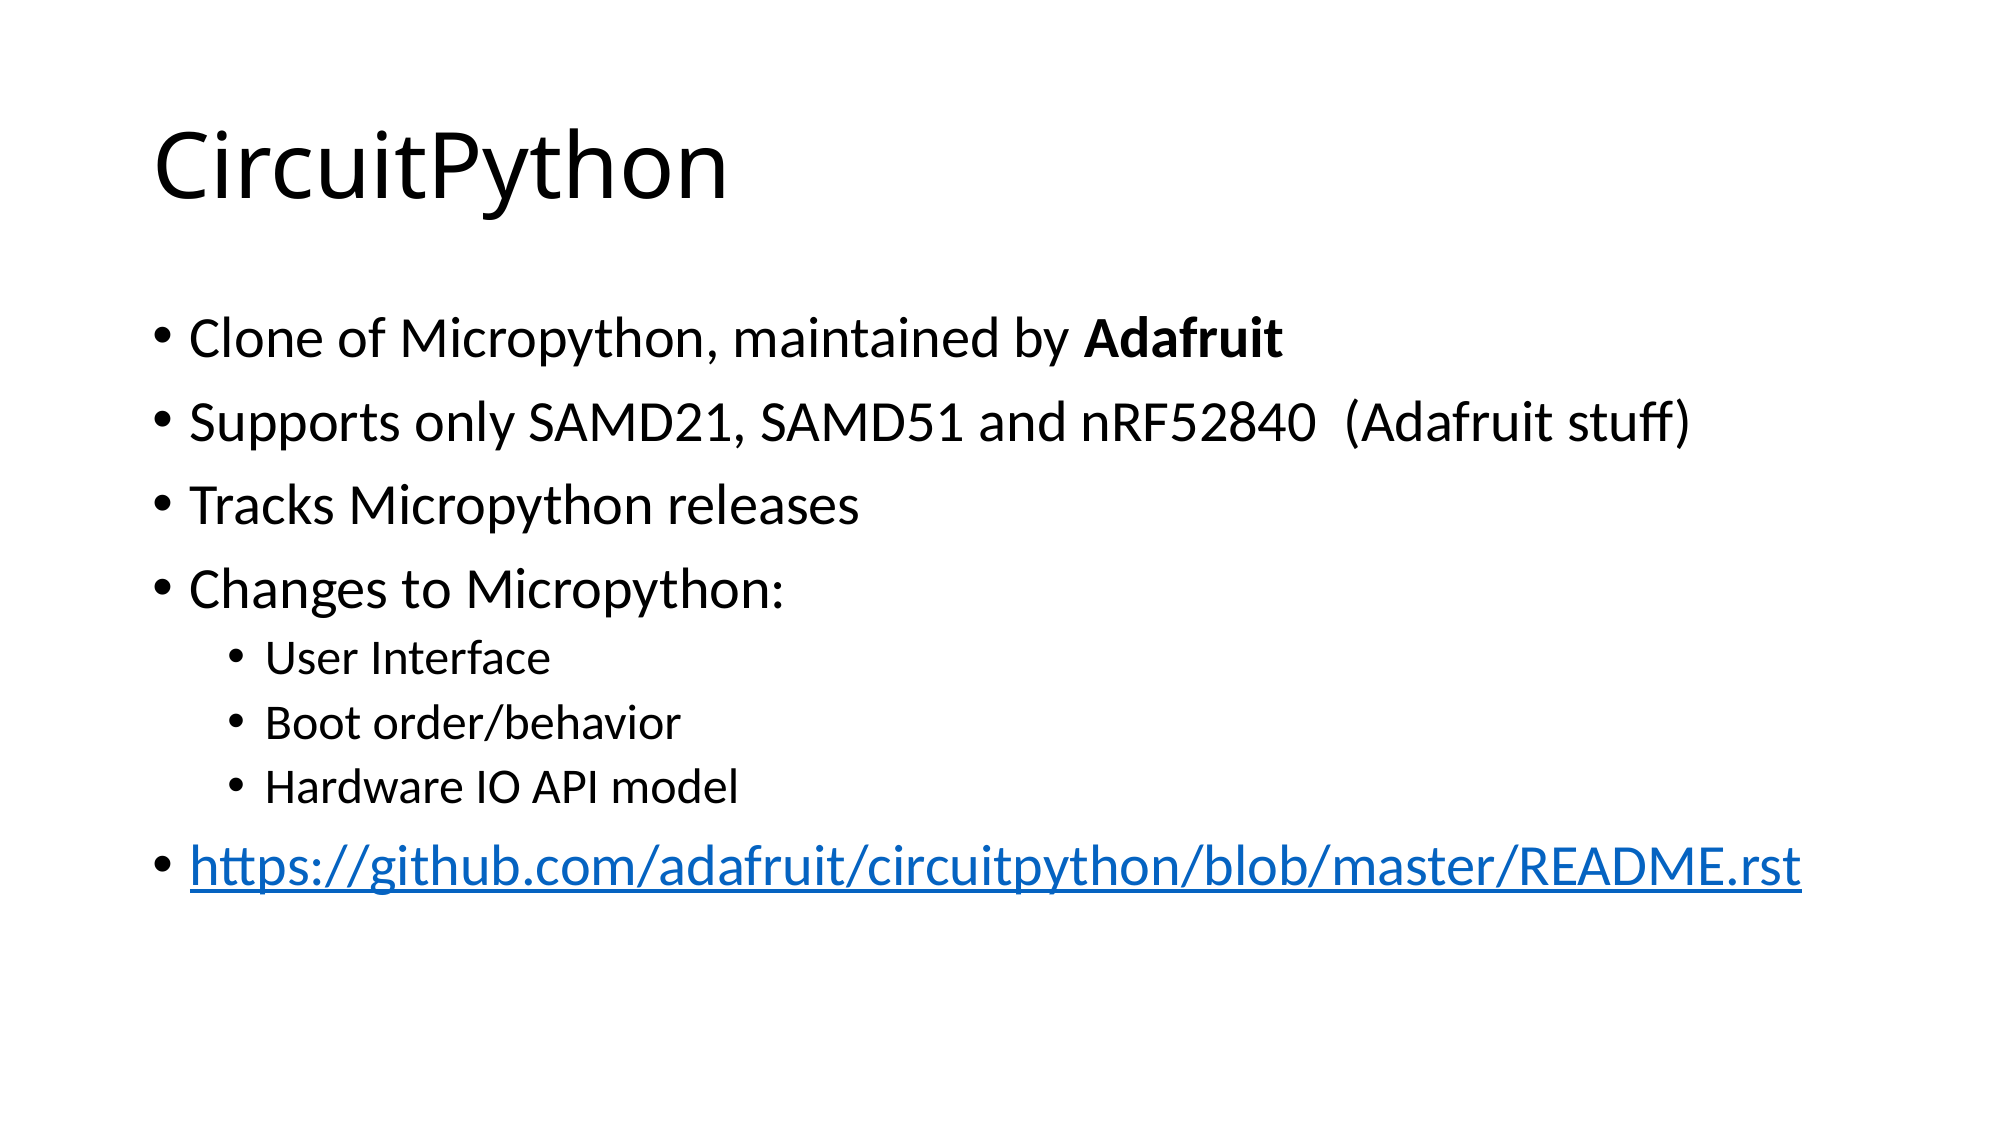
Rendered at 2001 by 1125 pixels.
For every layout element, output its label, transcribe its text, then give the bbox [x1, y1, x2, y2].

list Clone of Micropython, maintained by Adafruit Supports only SAMD21, SAMD51 and nRF52840 (Adafruit stuff) Tracks Micropython releases Changes to Micropython: User Interface Boot order/behavior Hardware IO API model https://github.com/adafruit/circuitpython/blob/master/README.rst [137, 299, 1863, 1014]
title CircuitPython [137, 59, 1863, 278]
